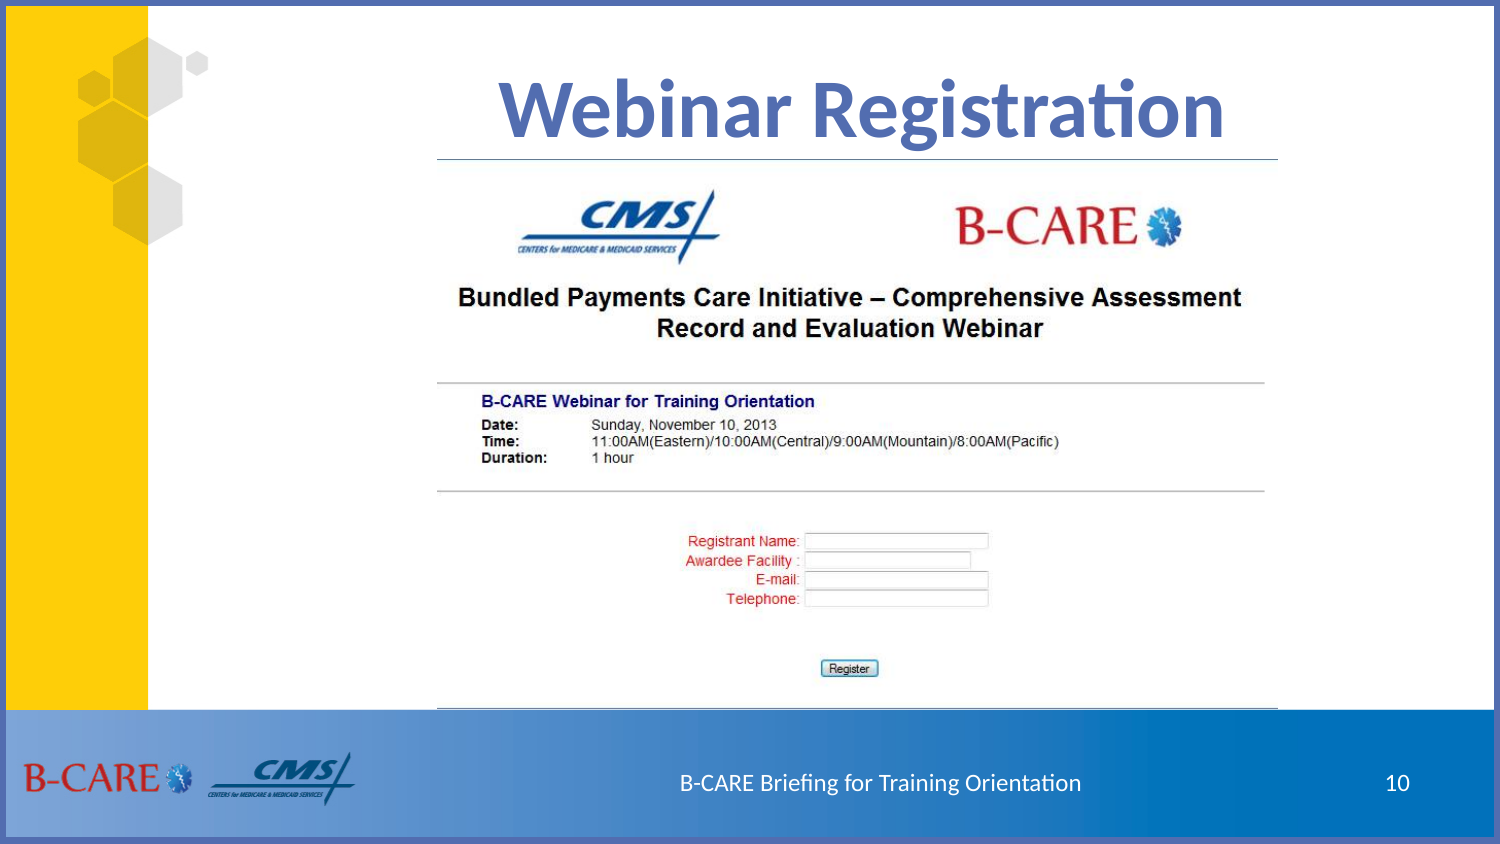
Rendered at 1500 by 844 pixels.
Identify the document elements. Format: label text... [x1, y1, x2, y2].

slide_number 10 [1262, 759, 1425, 805]
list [437, 159, 1278, 710]
picture [6, 6, 1494, 837]
footer B-CARE Briefing for Training Orientation [525, 759, 1238, 805]
title Webinar Registration [300, 33, 1425, 175]
